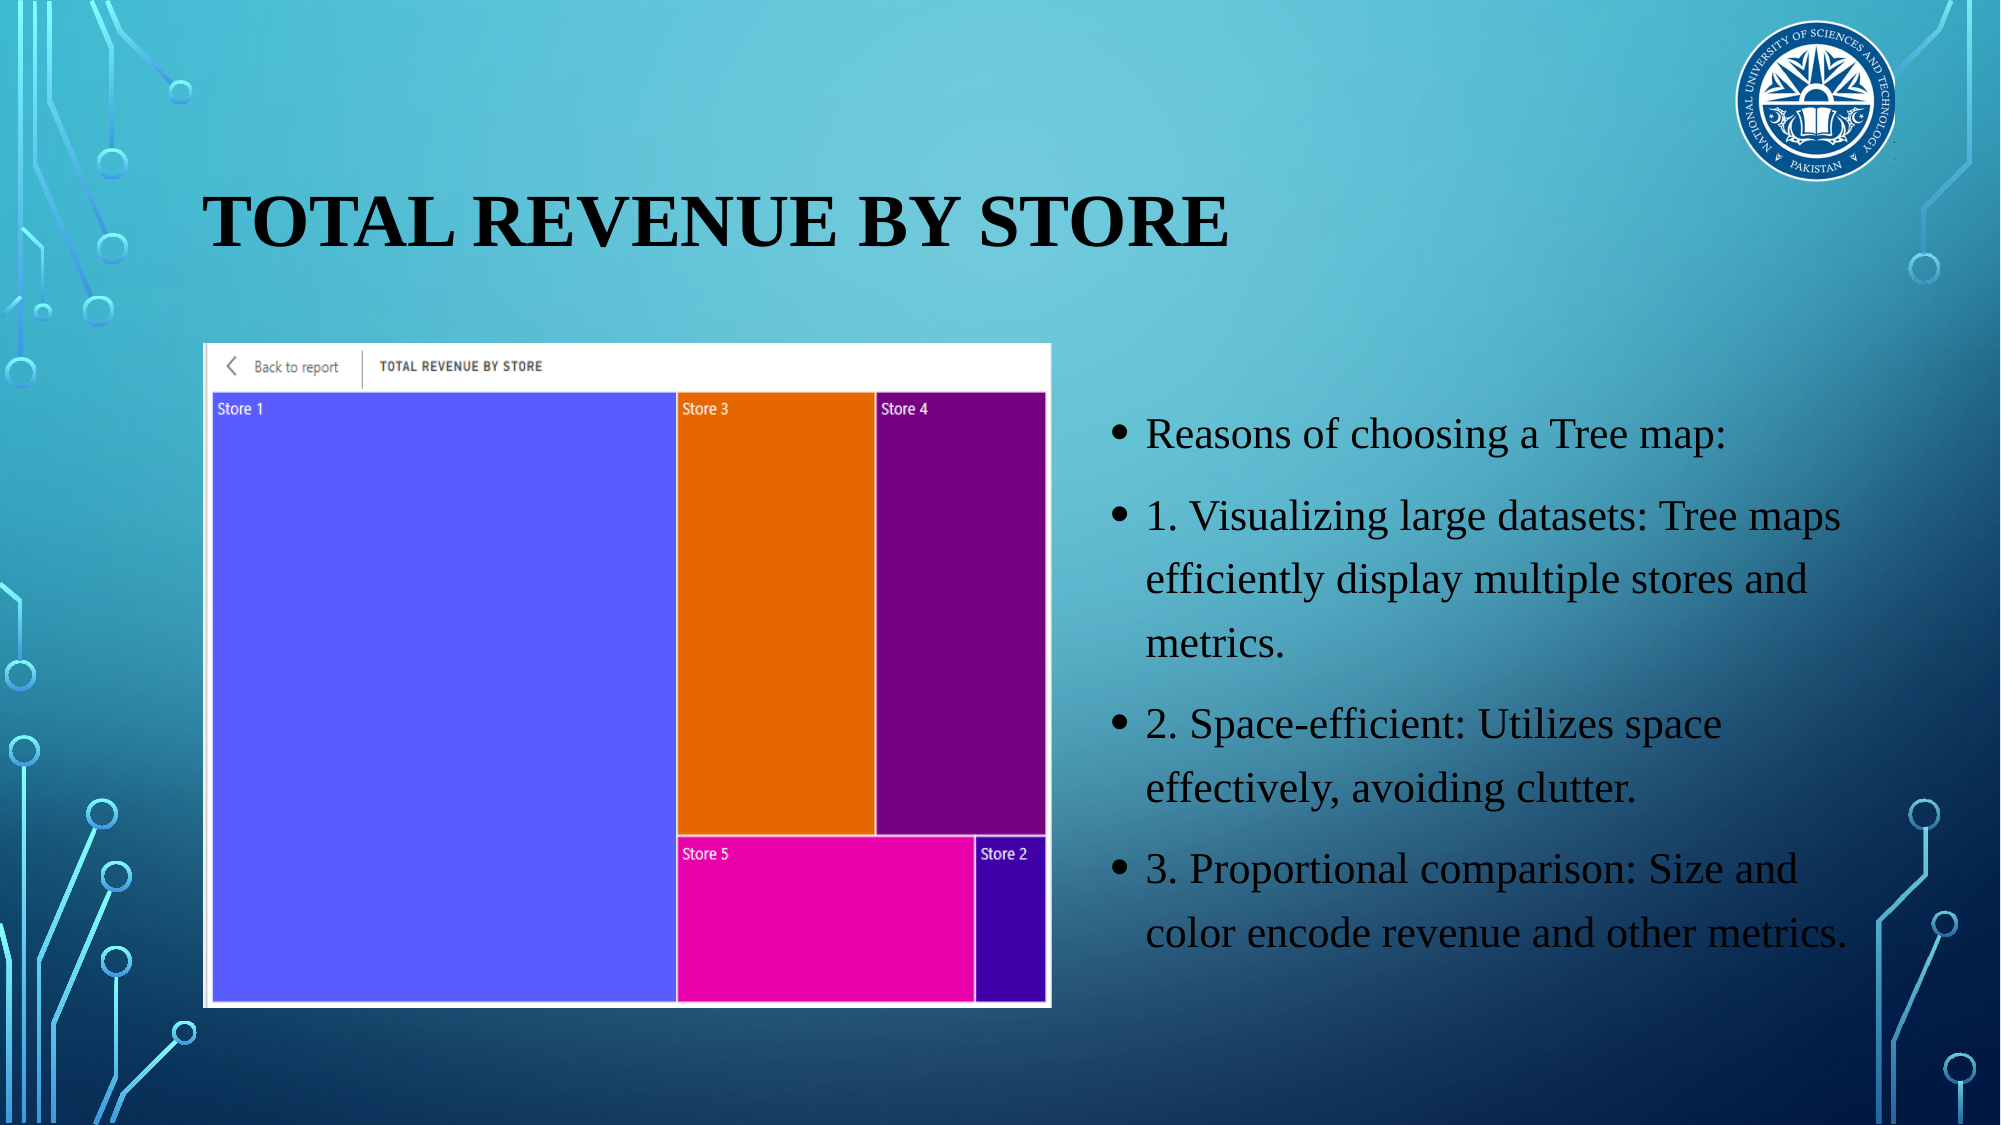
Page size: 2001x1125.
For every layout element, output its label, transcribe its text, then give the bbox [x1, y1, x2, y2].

title TOTAL REVENUE BY Store [187, 101, 1813, 344]
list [203, 343, 1052, 1008]
text_box Reasons of choosing a Tree map: 1. Visualizing large datasets: Tree maps efficiently display multiple stores and metrics. 2. Space-efficient: Utilizes space effectively, avoiding clutter. 3. Proportional comparison: Size and color encode revenue and other metrics. [1095, 386, 1882, 1008]
picture [1729, 3, 1895, 199]
